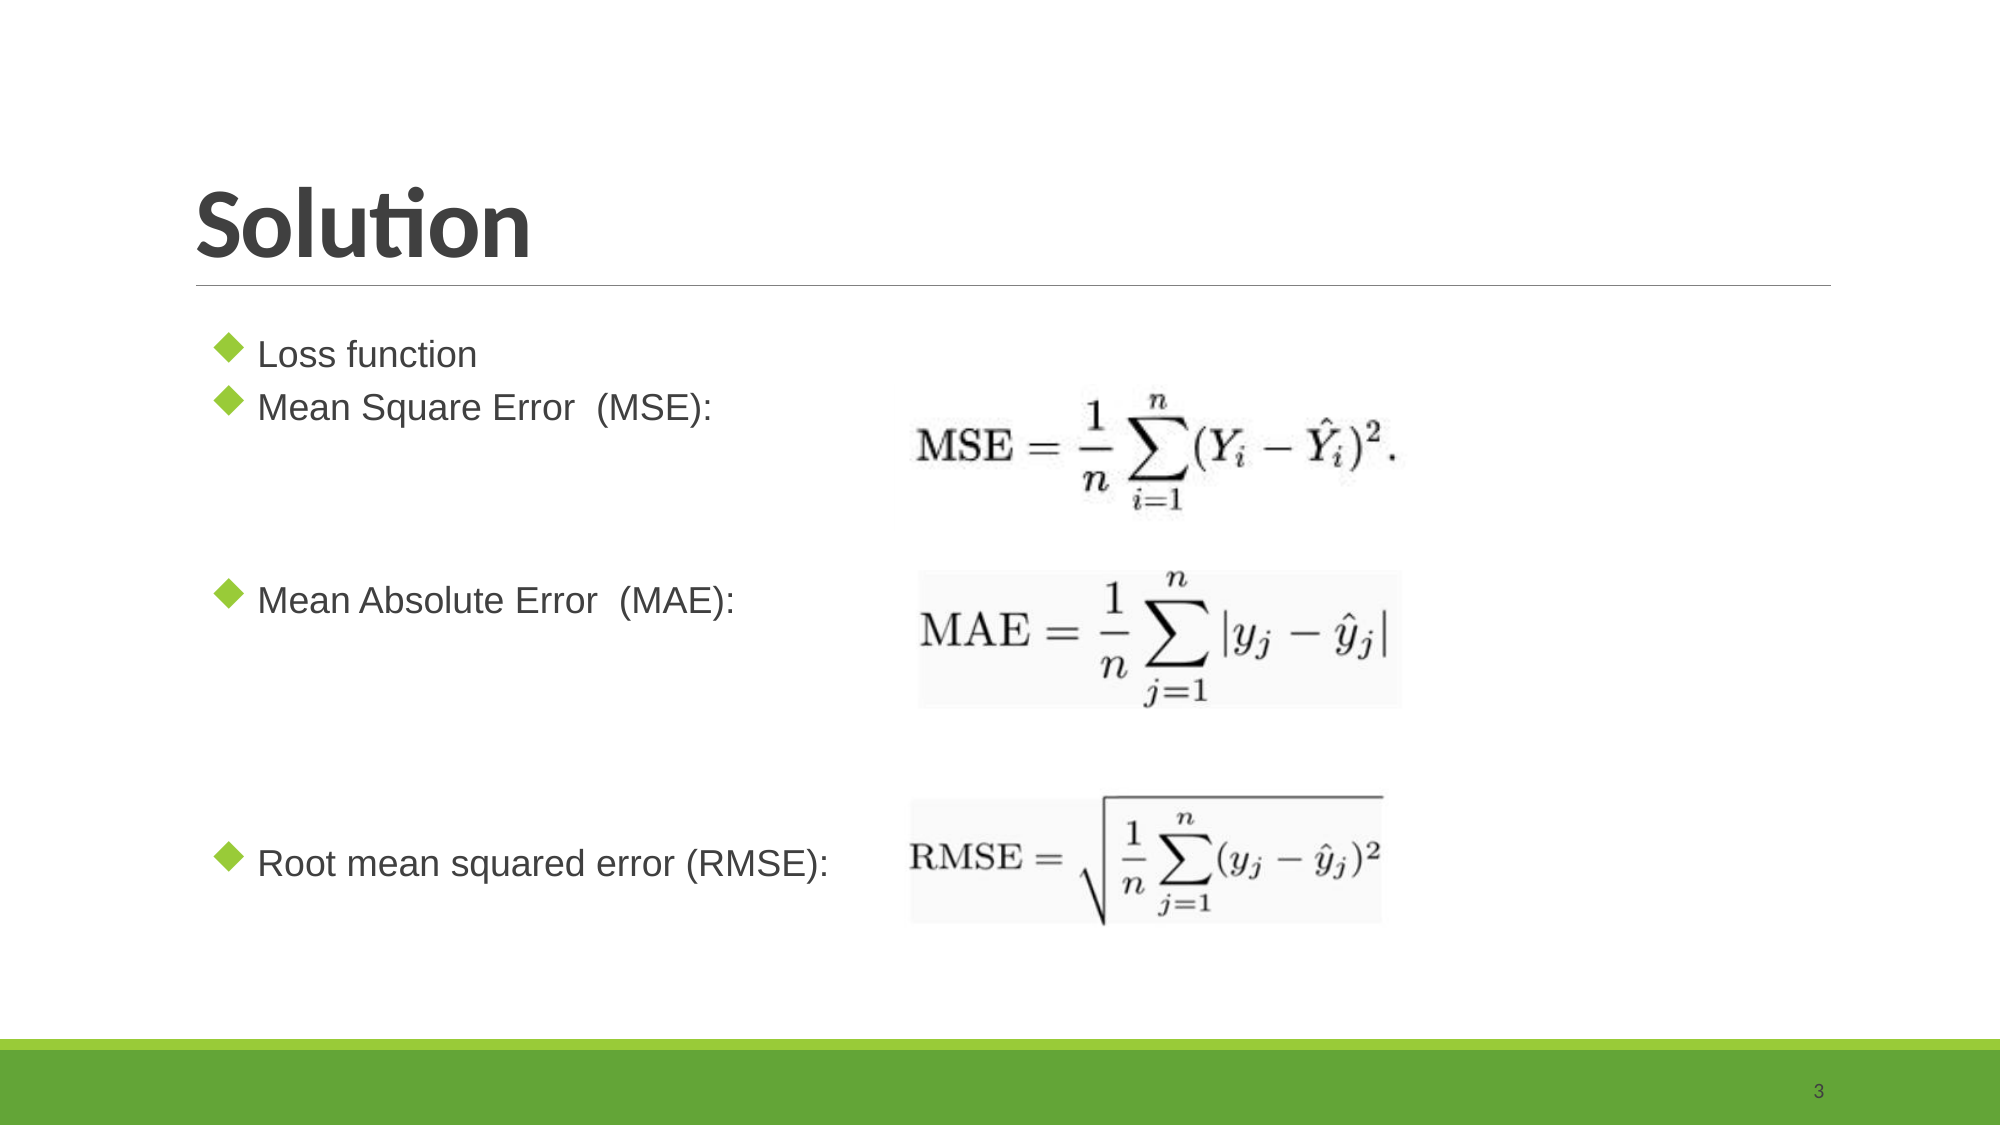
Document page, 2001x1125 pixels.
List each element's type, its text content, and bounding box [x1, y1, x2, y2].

title Solution [180, 47, 1830, 285]
slide_number 3 [1624, 1059, 1840, 1120]
picture [867, 383, 1434, 732]
list Loss function Mean Square Error (MSE): Mean Absolute Error (MAE): Root mean squared error (RMSE): [180, 327, 1830, 988]
picture [829, 768, 1434, 947]
